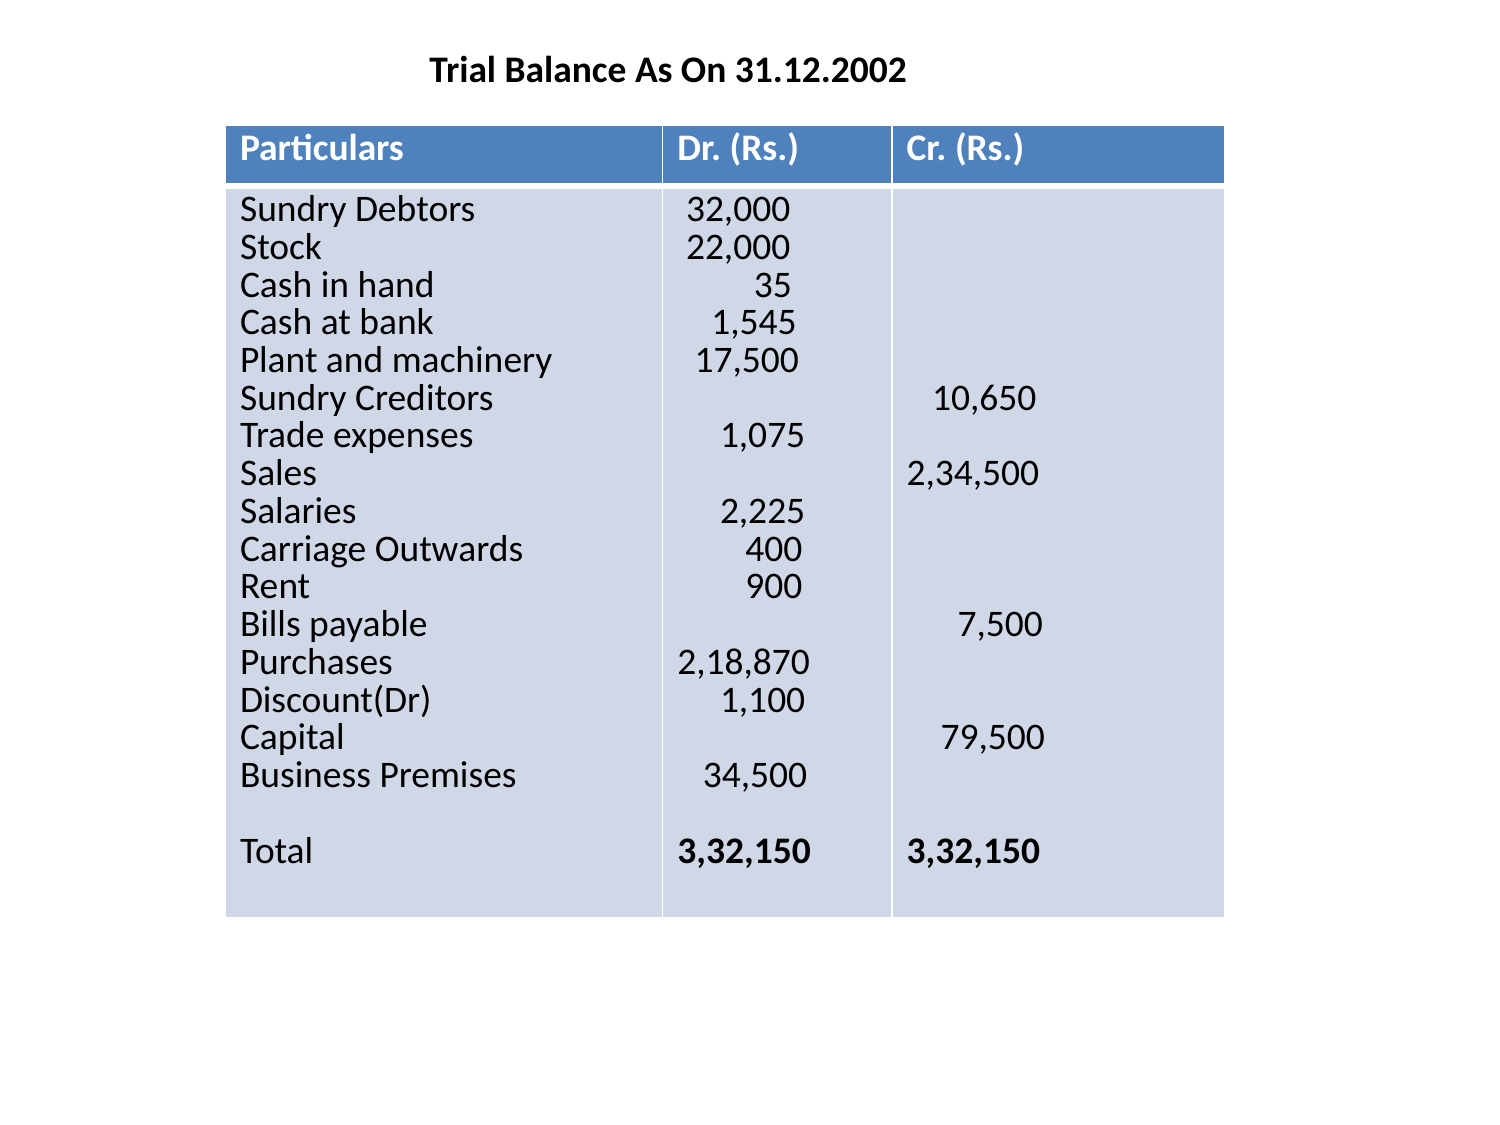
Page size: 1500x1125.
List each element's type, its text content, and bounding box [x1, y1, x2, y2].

table_header Dr. (Rs.) [663, 126, 891, 183]
table_cell 10,650 2,34,500 7,500 79,500 3,32,150 [893, 189, 1224, 917]
table_cell 32,000 22,000 35 1,545 17,500 1,075 2,225 400 900 2,18,870 1,100 34,500 3,32,150 [663, 189, 891, 917]
table_header Cr. (Rs.) [893, 126, 1224, 183]
table_cell Sundry Debtors Stock Cash in hand Cash at bank Plant and machinery Sundry Creditors Trade expenses Sales Salaries Carriage Outwards Rent Bills payable Purchases Discount(Dr) Capital Business Premises Total [226, 189, 662, 917]
table_header Particulars [226, 126, 662, 183]
text_box Trial Balance As On 31.12.2002 [414, 37, 923, 98]
